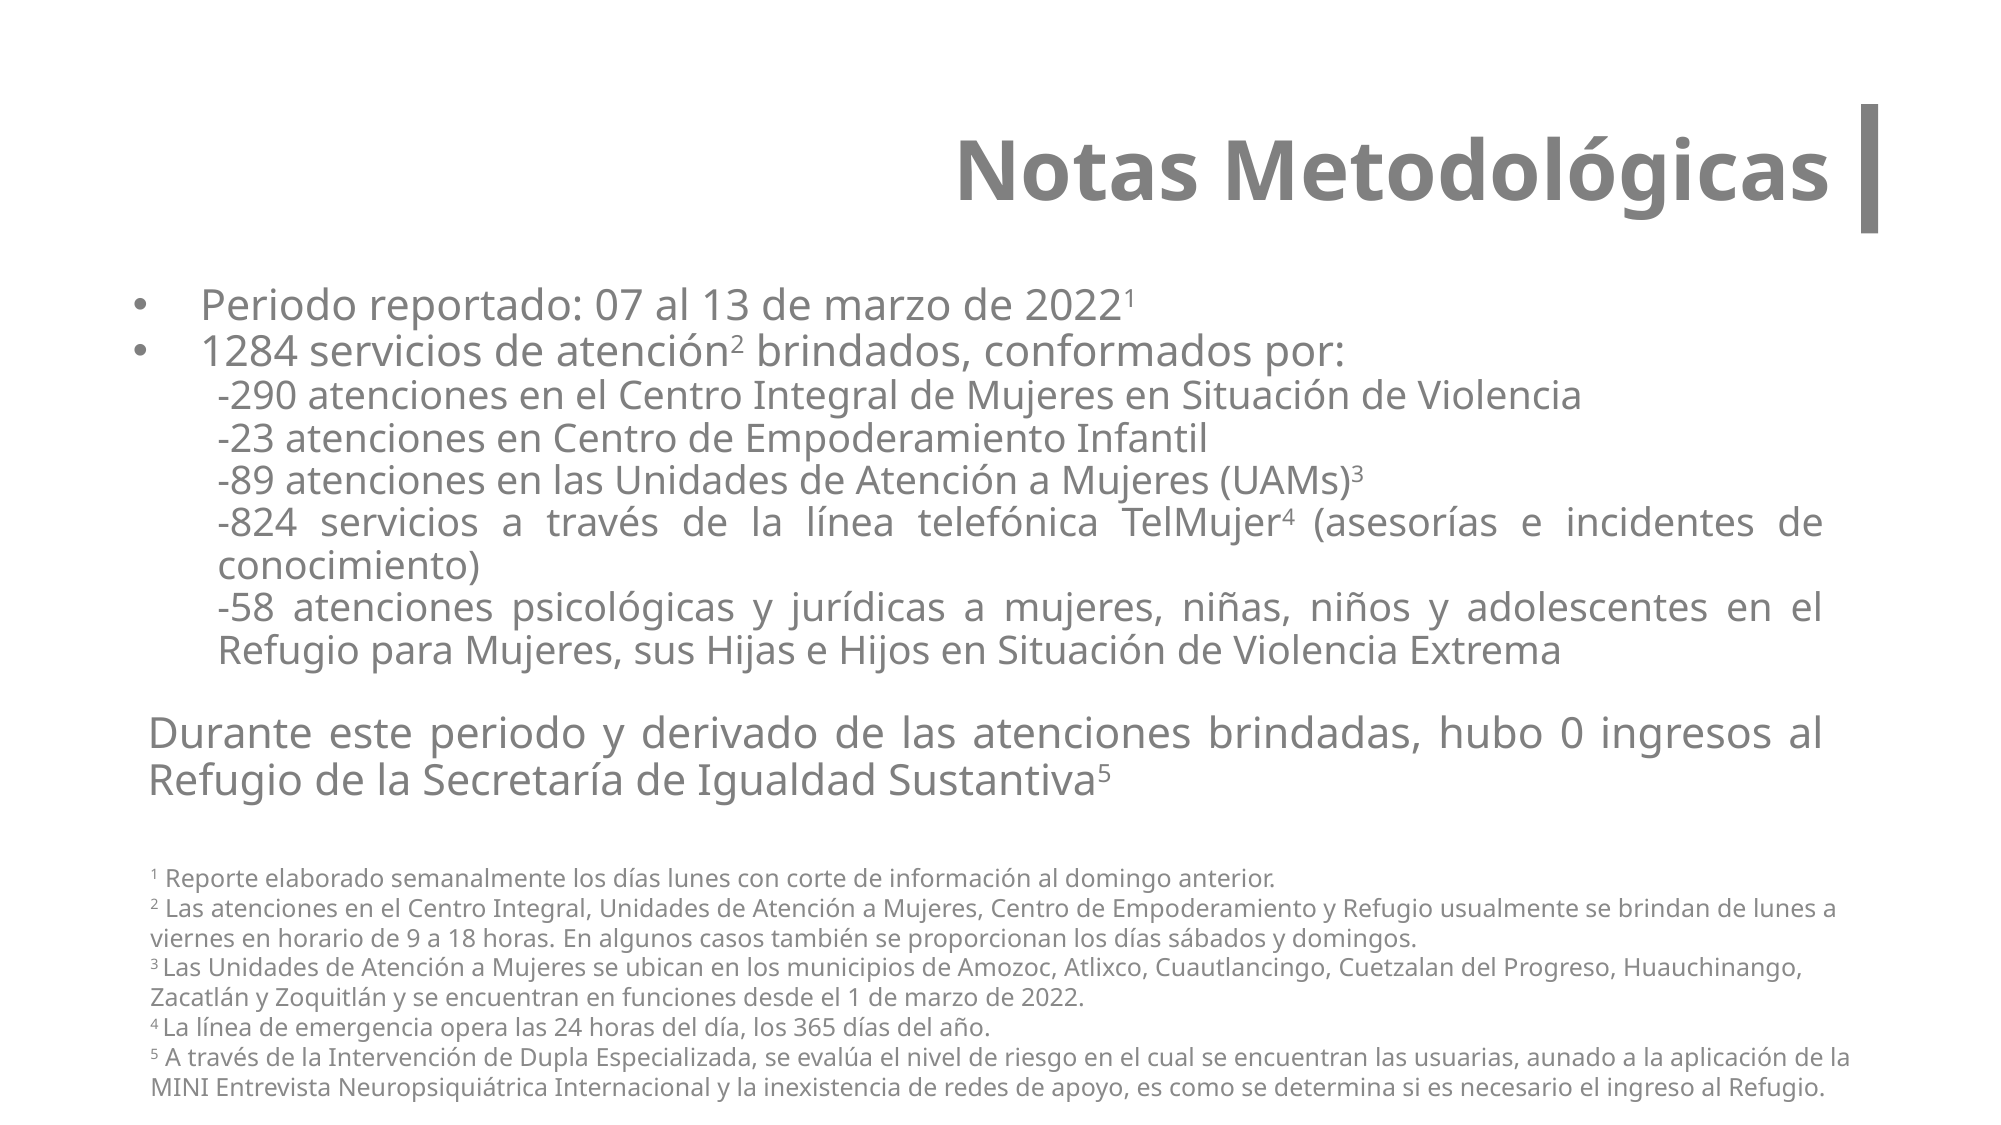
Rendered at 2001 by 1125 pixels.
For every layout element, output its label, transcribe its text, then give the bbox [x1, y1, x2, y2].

text_box 1 Reporte elaborado semanalmente los días lunes con corte de información al domingo anterior. 2 Las atenciones en el Centro Integral, Unidades de Atención a Mujeres, Centro de Empoderamiento y Refugio usualmente se brindan de lunes a viernes en horario de 9 a 18 horas. En algunos casos también se proporcionan los días sábados y domingos. 3 Las Unidades de Atención a Mujeres se ubican en los municipios de Amozoc, Atlixco, Cuautlancingo, Cuetzalan del Progreso, Huauchinango, Zacatlán y Zoquitlán y se encuentran en funciones desde el 1 de marzo de 2022. 4 La línea de emergencia opera las 24 horas del día, los 365 días del año. 5 A través de la Intervención de Dupla Especializada, se evalúa el nivel de riesgo en el cual se encuentran las usuarias, aunado a la aplicación de la MINI Entrevista Neuropsiquiátrica Internacional y la inexistencia de redes de apoyo, es como se determina si es necesario el ingreso al Refugio. [135, 857, 1879, 1106]
text_box Notas Metodológicas [823, 102, 1862, 234]
text_box Periodo reportado: 07 al 13 de marzo de 20221 1284 servicios de atención2 brindados, conformados por: -290 atenciones en el Centro Integral de Mujeres en Situación de Violencia -23 atenciones en Centro de Empoderamiento Infantil -89 atenciones en las Unidades de Atención a Mujeres (UAMs)3 -824 servicios a través de la línea telefónica TelMujer4 (asesorías e incidentes de conocimiento) -58 atenciones psicológicas y jurídicas a mujeres, niñas, niños y adolescentes en el Refugio para Mujeres, sus Hijas e Hijos en Situación de Violencia Extrema Durante este periodo y derivado de las atenciones brindadas, hubo 0 ingresos al Refugio de la Secretaría de Igualdad Sustantiva5 [80, 275, 1840, 816]
text_box [1861, 104, 1879, 234]
